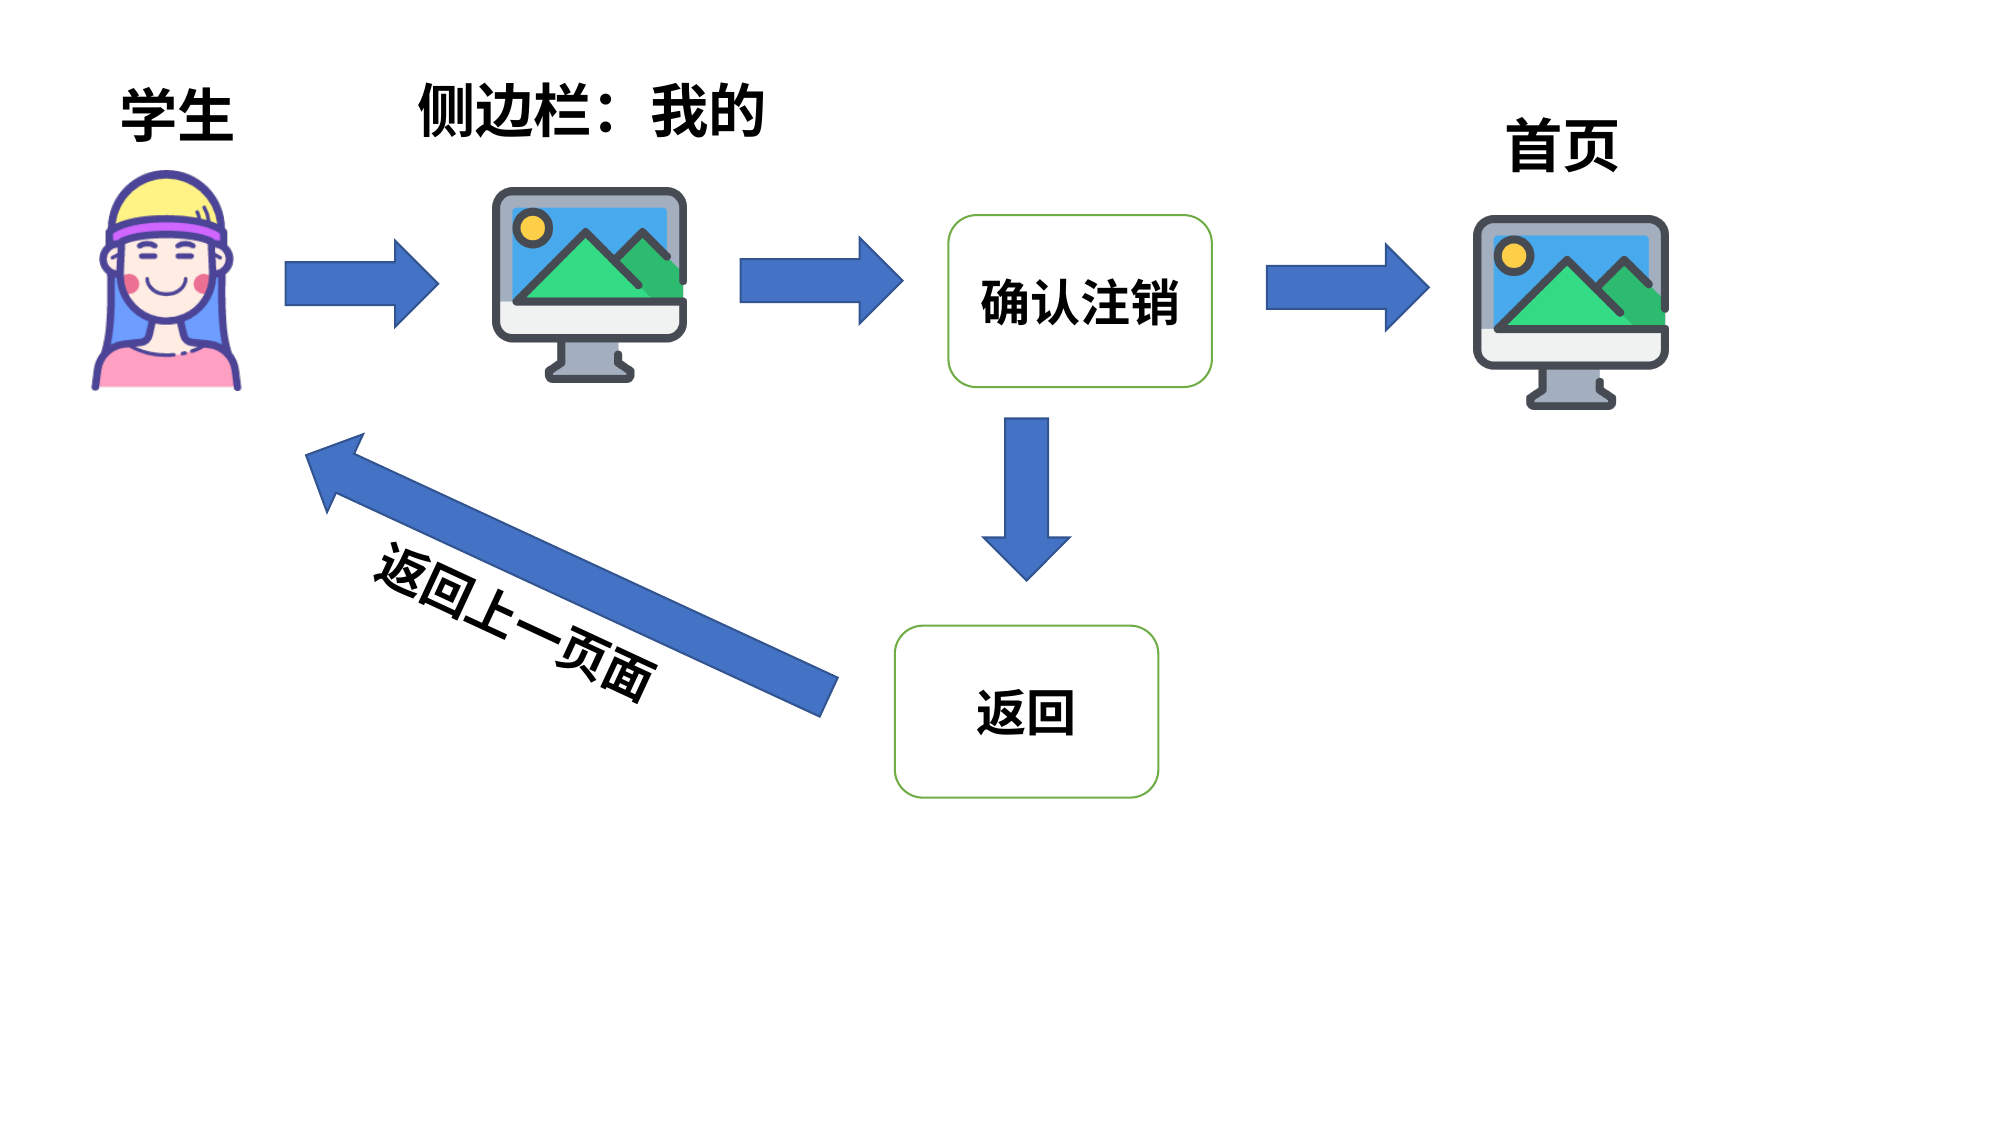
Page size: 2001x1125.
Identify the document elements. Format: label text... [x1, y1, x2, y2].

text_box [284, 238, 440, 330]
text_box 侧边栏：我的 [402, 66, 788, 152]
picture [1473, 215, 1669, 410]
text_box 确认注销 [947, 214, 1213, 389]
text_box [739, 235, 905, 327]
text_box [1265, 241, 1431, 333]
text_box 返回 [893, 624, 1160, 799]
text_box 返回上一页面 [330, 508, 703, 735]
text_box 学生 [105, 71, 331, 157]
picture [492, 187, 687, 383]
text_box [981, 417, 1072, 582]
text_box 首页 [1489, 102, 1652, 187]
picture [56, 170, 277, 391]
text_box [304, 432, 840, 718]
